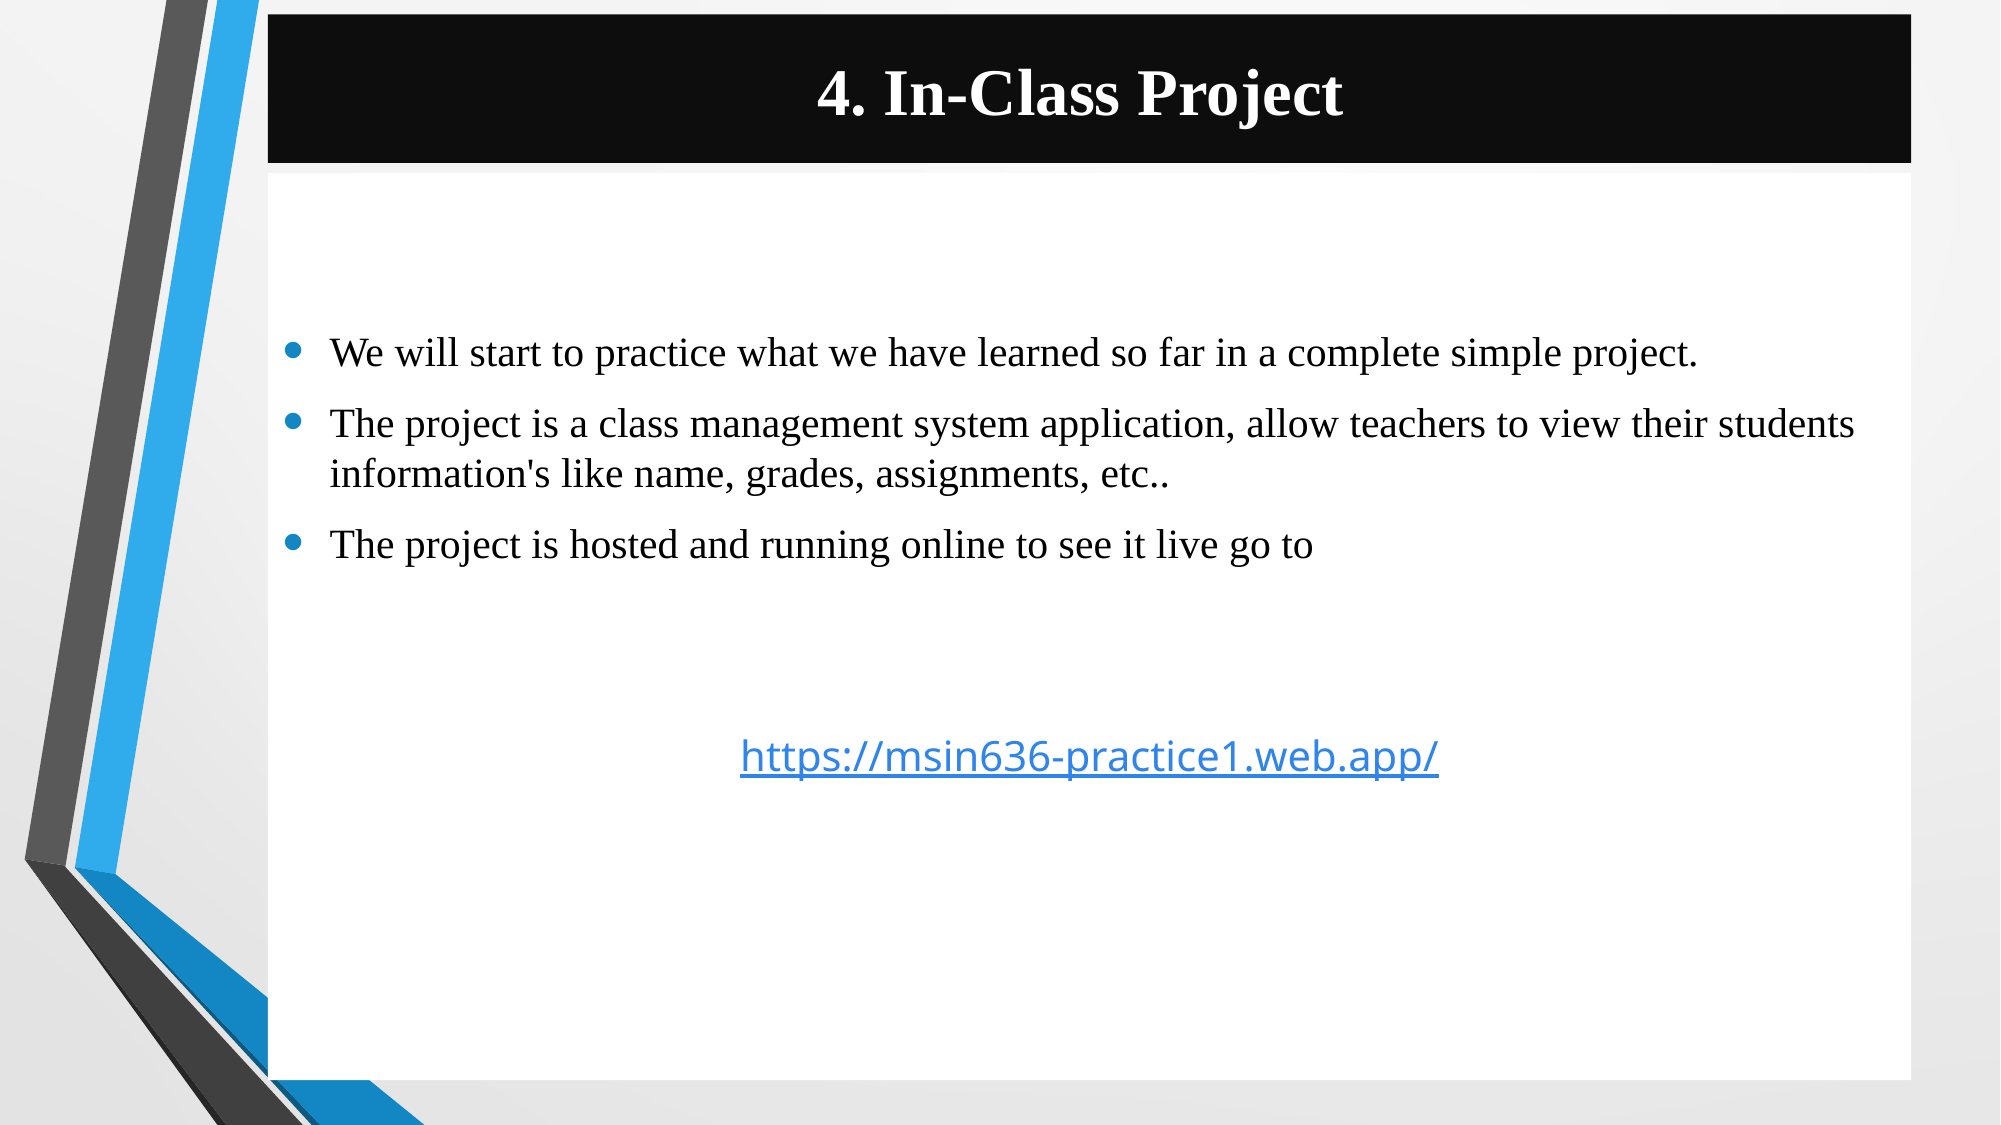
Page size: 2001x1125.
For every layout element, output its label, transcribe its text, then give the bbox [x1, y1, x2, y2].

list We will start to practice what we have learned so far in a complete simple project. The project is a class management system application, allow teachers to view their students information's like name, grades, assignments, etc.. The project is hosted and running online to see it live go to https://msin636-practice1.web.app/ [267, 173, 1912, 1081]
title 4. In-Class Project [267, 14, 1912, 163]
